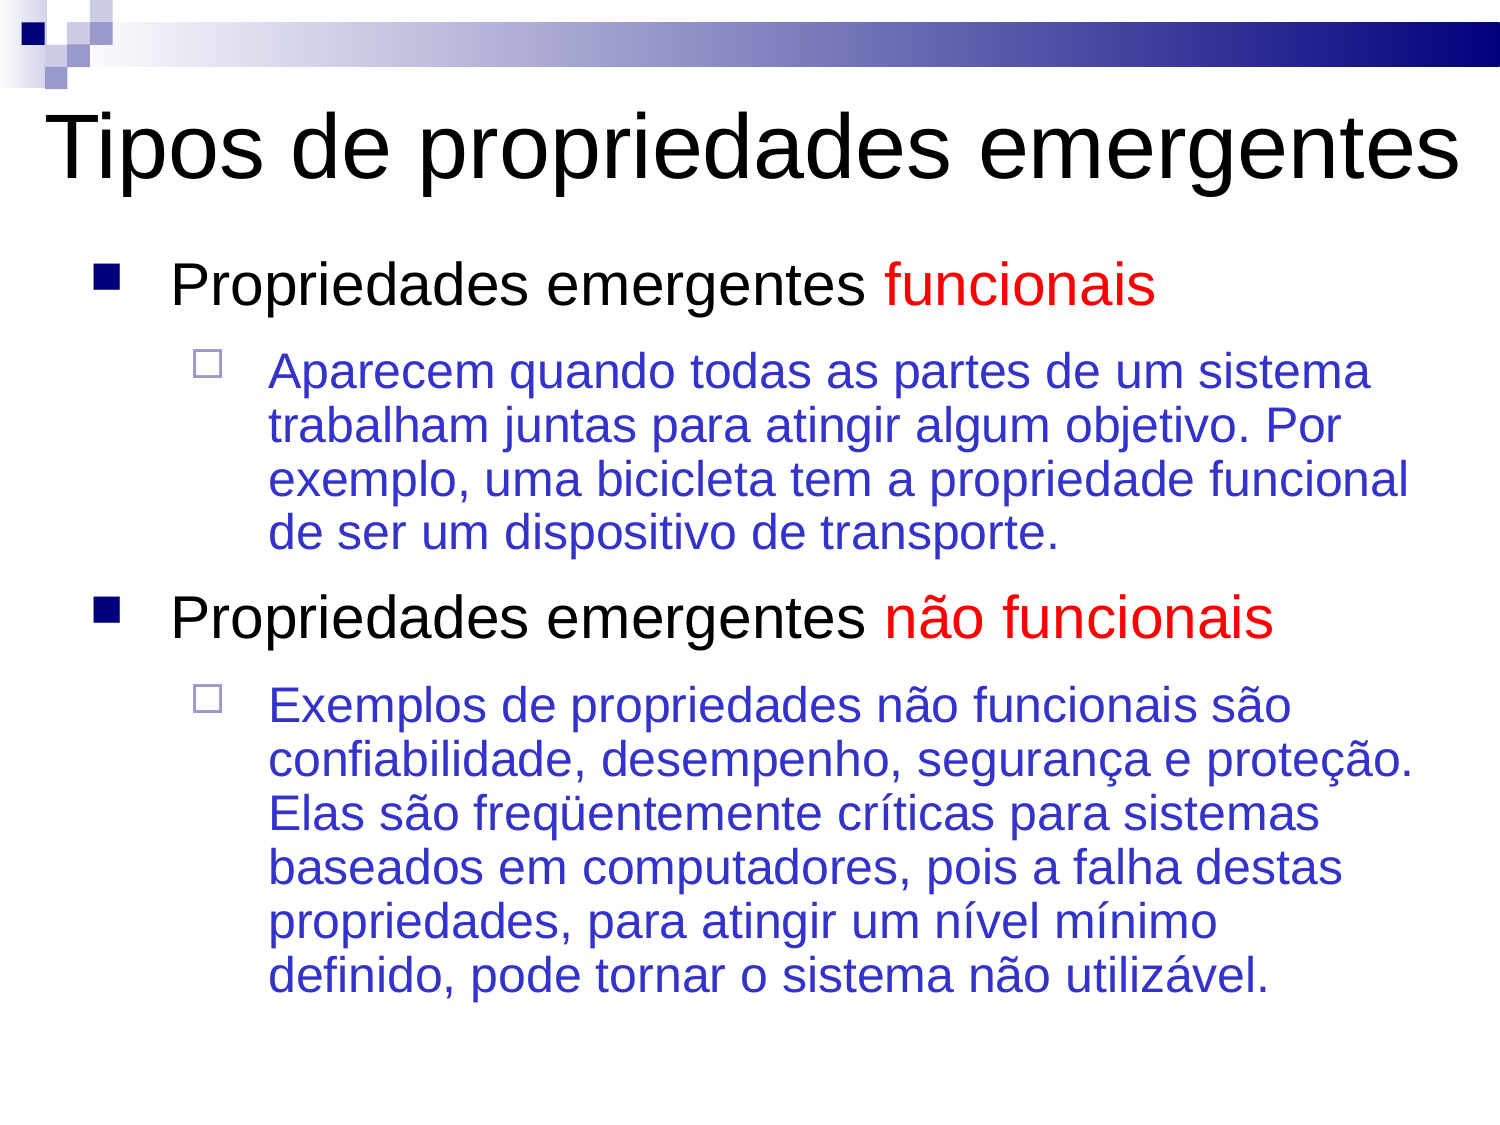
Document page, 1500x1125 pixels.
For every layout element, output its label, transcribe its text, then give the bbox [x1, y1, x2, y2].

list Propriedades emergentes funcionais Aparecem quando todas as partes de um sistema trabalham juntas para atingir algum objetivo. Por exemplo, uma bicicleta tem a propriedade funcional de ser um dispositivo de transporte. Propriedades emergentes não funcionais Exemplos de propriedades não funcionais são confiabilidade, desempenho, segurança e proteção. Elas são freqüentemente críticas para sistemas baseados em computadores, pois a falha destas propriedades, para atingir um nível mínimo definido, pode tornar o sistema não utilizável. [74, 245, 1436, 1071]
title Tipos de propriedades emergentes [29, 30, 1500, 267]
